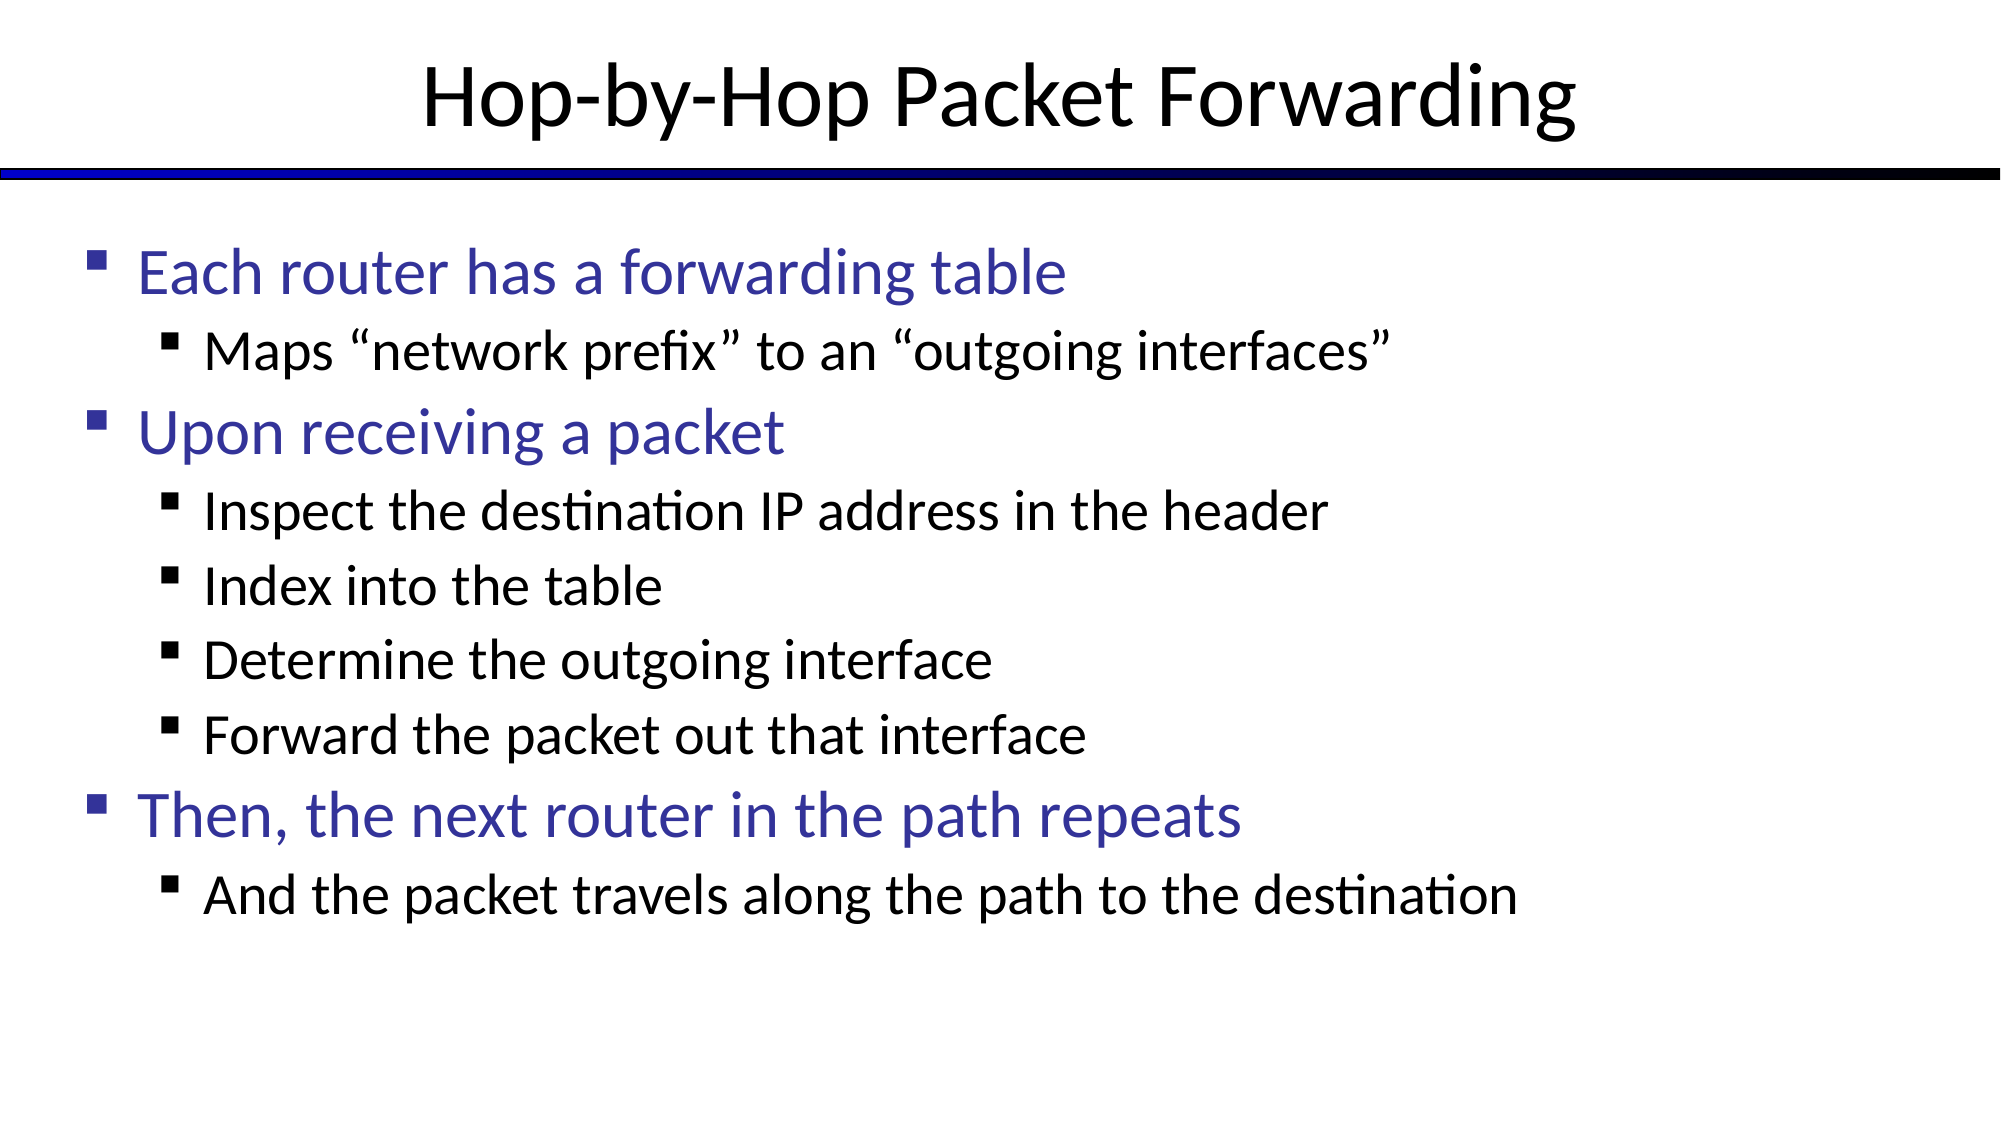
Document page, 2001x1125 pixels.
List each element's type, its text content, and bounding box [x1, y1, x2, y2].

title Hop-by-Hop Packet Forwarding [0, 0, 2000, 184]
list Each router has a forwarding table Maps “network prefix” to an “outgoing interfaces” Upon receiving a packet Inspect the destination IP address in the header Index into the table Determine the outgoing interface Forward the packet out that interface Then, the next router in the path repeats And the packet travels along the path to the destination [66, 228, 1926, 1006]
